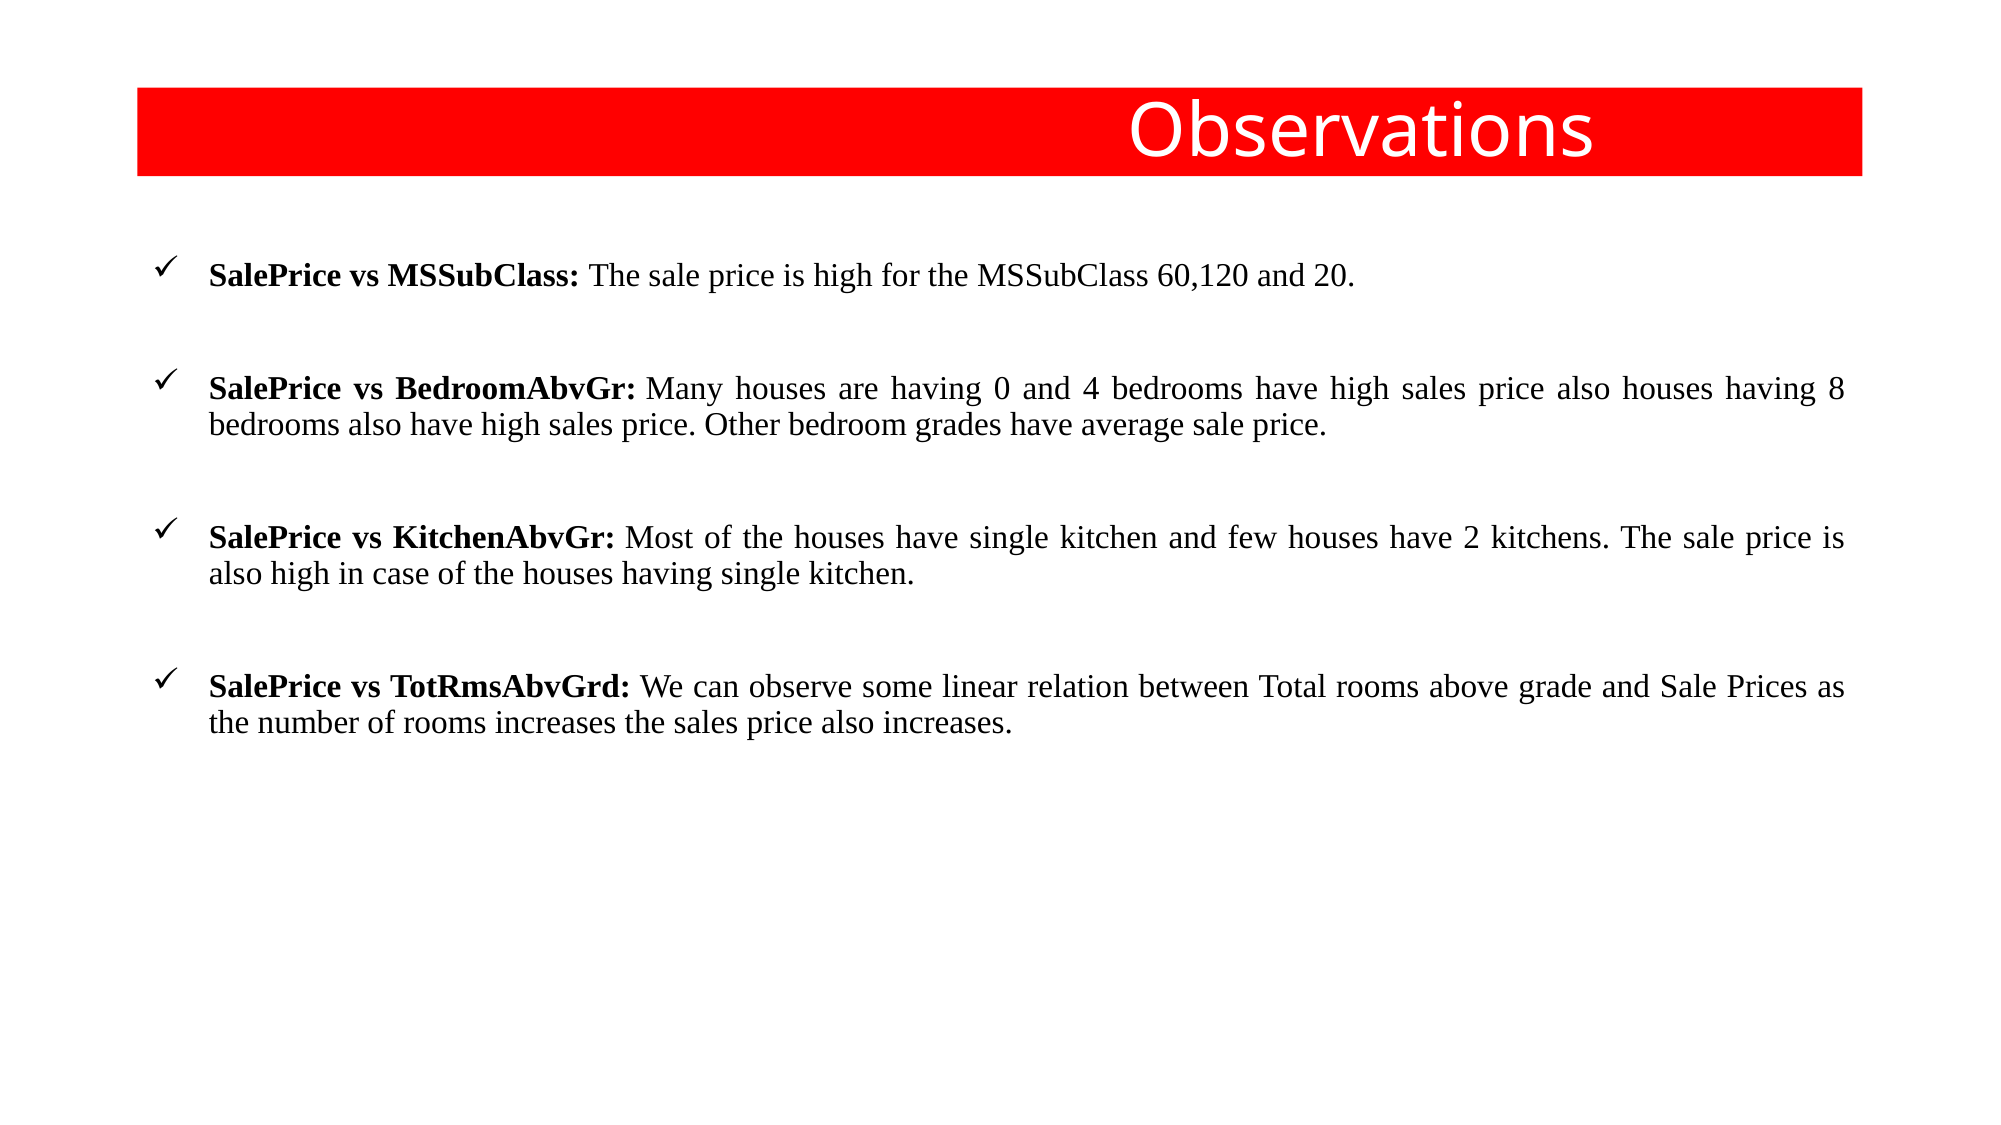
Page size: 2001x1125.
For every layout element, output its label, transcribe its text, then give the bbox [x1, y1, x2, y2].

list SalePrice vs MSSubClass: The sale price is high for the MSSubClass 60,120 and 20. SalePrice vs BedroomAbvGr: Many houses are having 0 and 4 bedrooms have high sales price also houses having 8 bedrooms also have high sales price. Other bedroom grades have average sale price. SalePrice vs KitchenAbvGr: Most of the houses have single kitchen and few houses have 2 kitchens. The sale price is also high in case of the houses having single kitchen. SalePrice vs TotRmsAbvGrd: We can observe some linear relation between Total rooms above grade and Sale Prices as the number of rooms increases the sales price also increases. [137, 249, 1863, 964]
title Observations [137, 87, 1863, 177]
